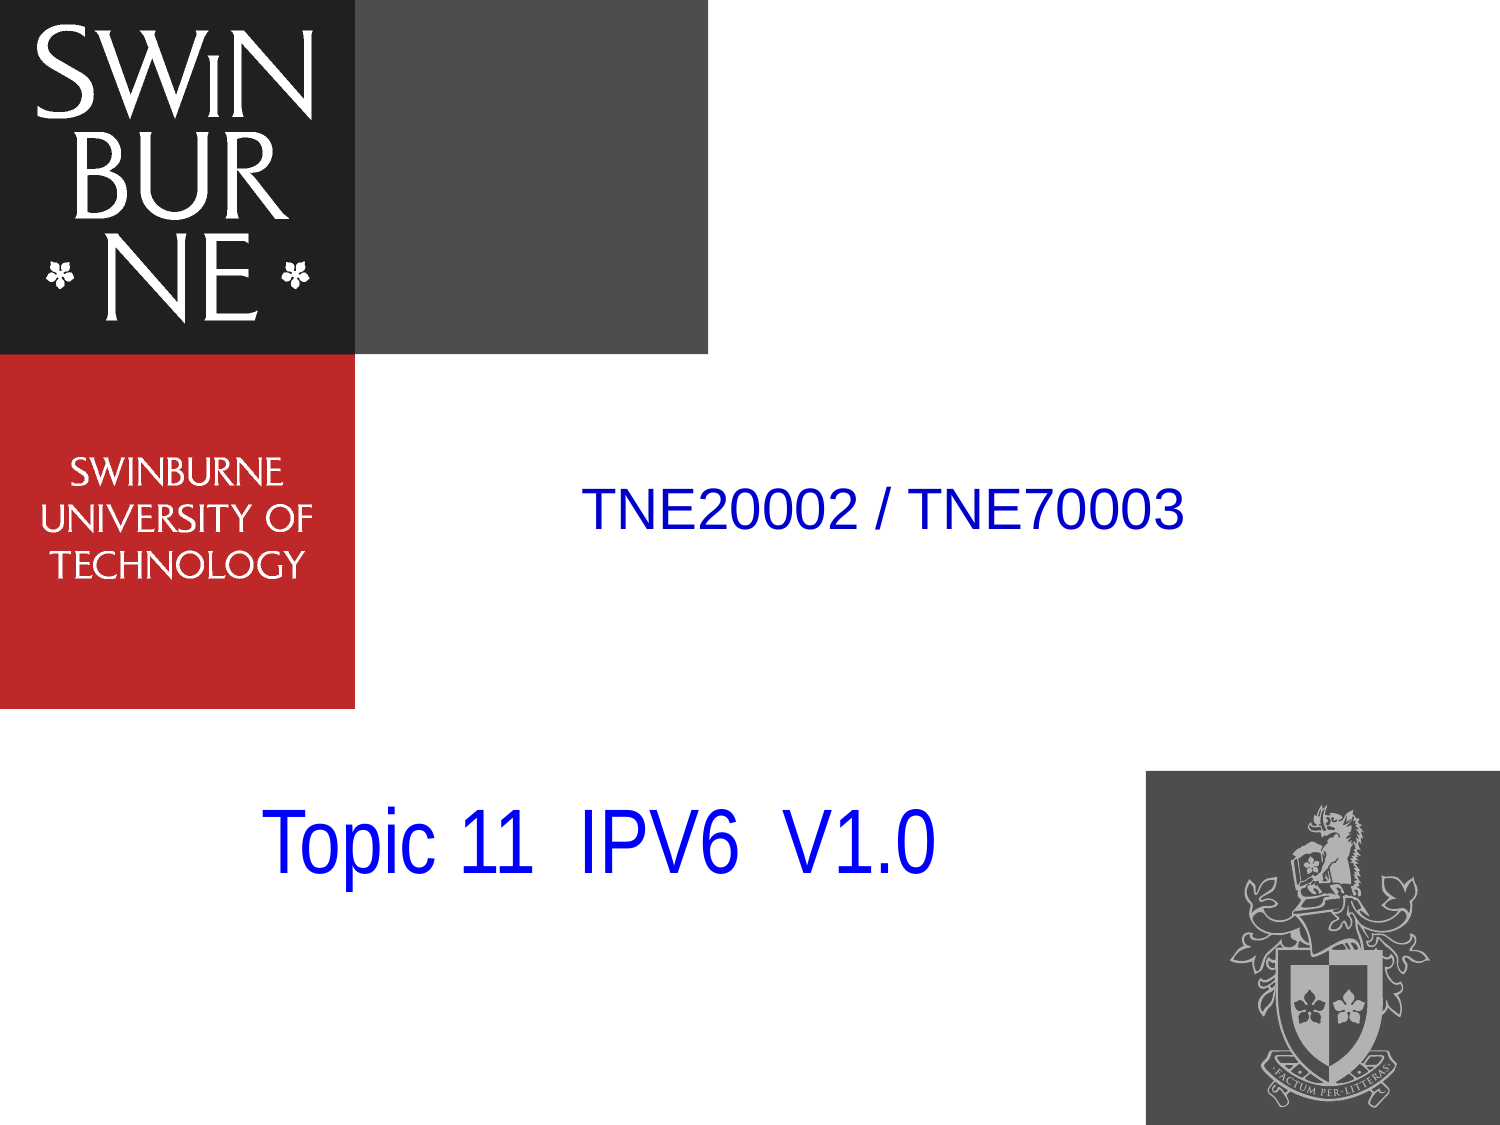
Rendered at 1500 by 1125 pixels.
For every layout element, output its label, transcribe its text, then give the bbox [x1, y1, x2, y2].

text_box Topic 11 IPV6 V1.0 [100, 774, 1100, 913]
title TNE20002 / TNE70003 [383, 467, 1384, 595]
picture [0, 0, 355, 709]
